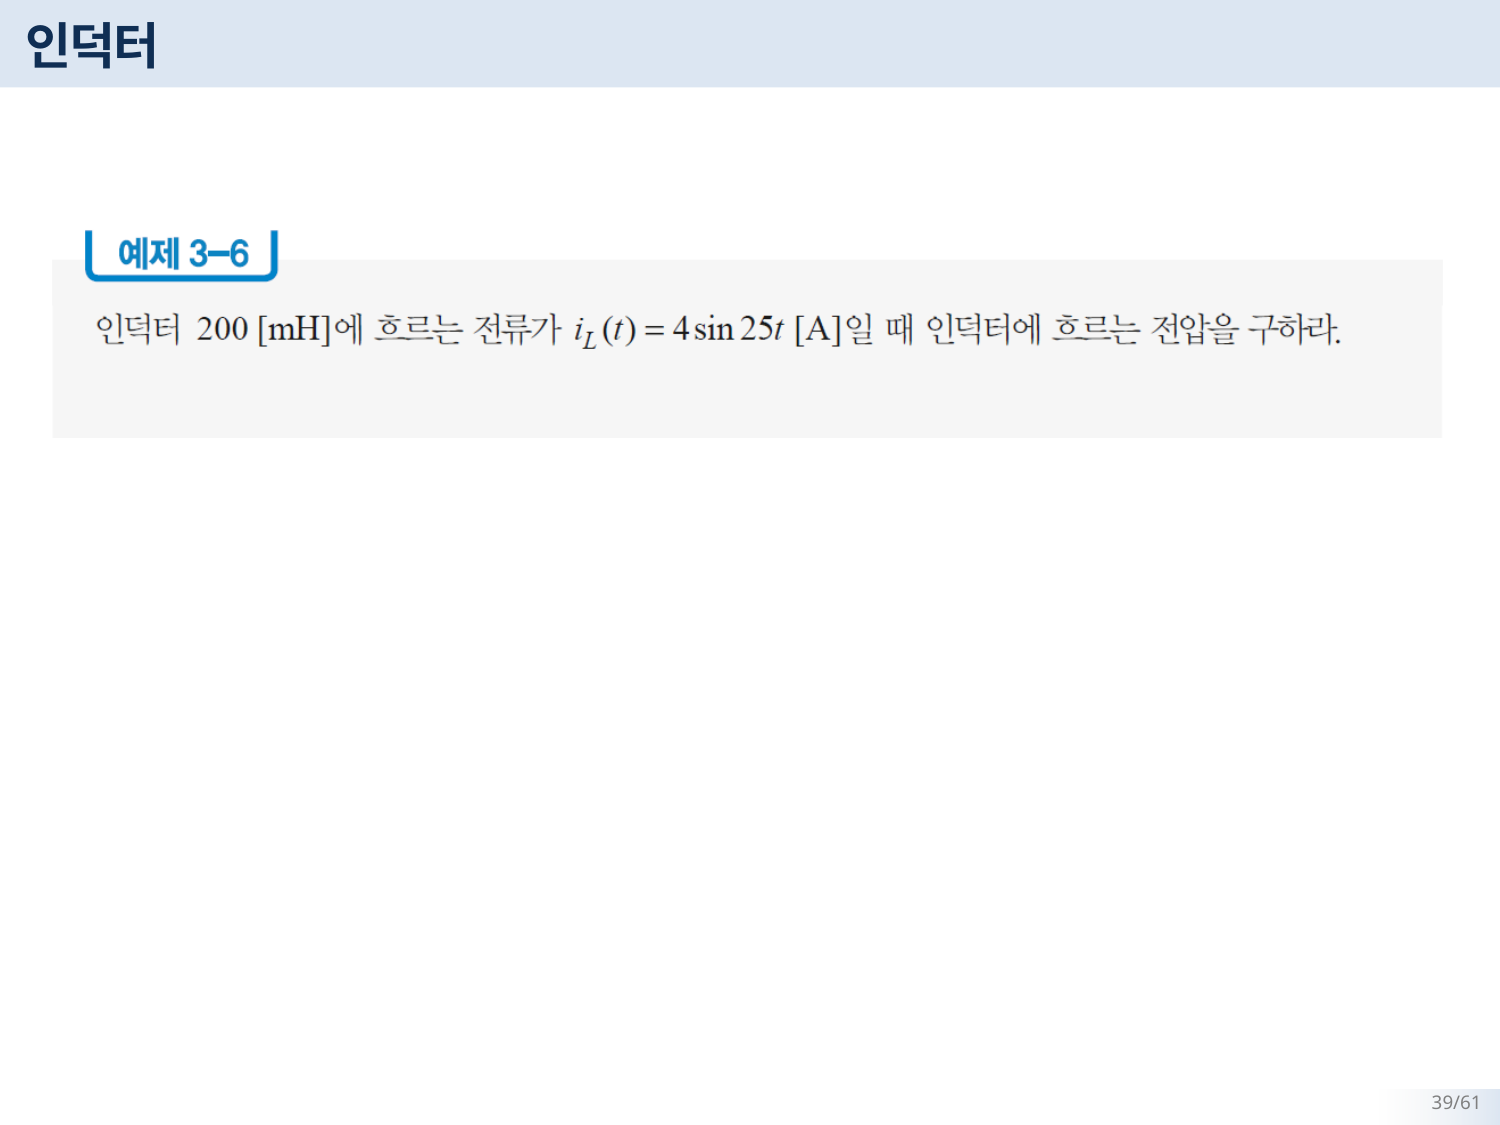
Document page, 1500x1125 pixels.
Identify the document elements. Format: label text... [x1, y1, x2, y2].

title 인덕터 [10, 5, 1288, 84]
picture [42, 221, 1453, 438]
